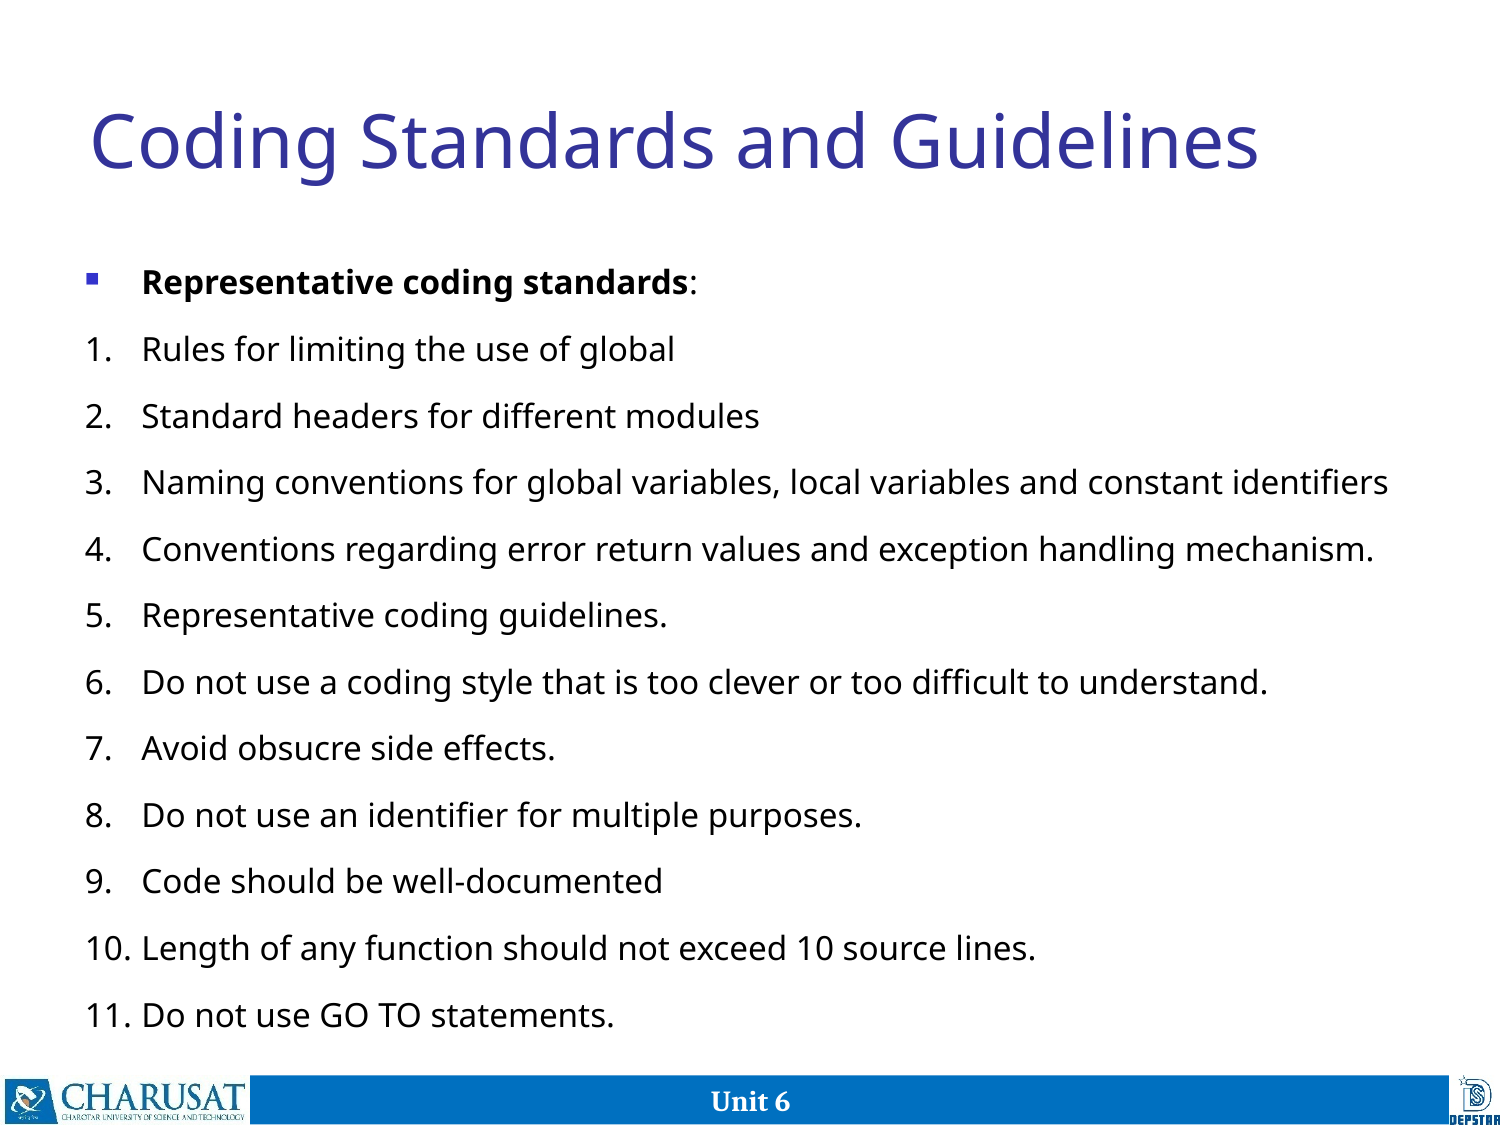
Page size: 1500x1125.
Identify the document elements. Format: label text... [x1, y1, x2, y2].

title Coding Standards and Guidelines [75, 45, 1425, 233]
list Representative coding standards: Rules for limiting the use of global Standard headers for different modules Naming conventions for global variables, local variables and constant identifiers Conventions regarding error return values and exception handling mechanism. Representative coding guidelines. Do not use a coding style that is too clever or too difficult to understand. Avoid obsucre side effects. Do not use an identifier for multiple purposes. Code should be well-documented Length of any function should not exceed 10 source lines. Do not use GO TO statements. [70, 234, 1421, 977]
text_box Unit 6 [251, 1075, 1447, 1125]
picture [0, 1075, 250, 1125]
picture [1449, 1074, 1500, 1125]
